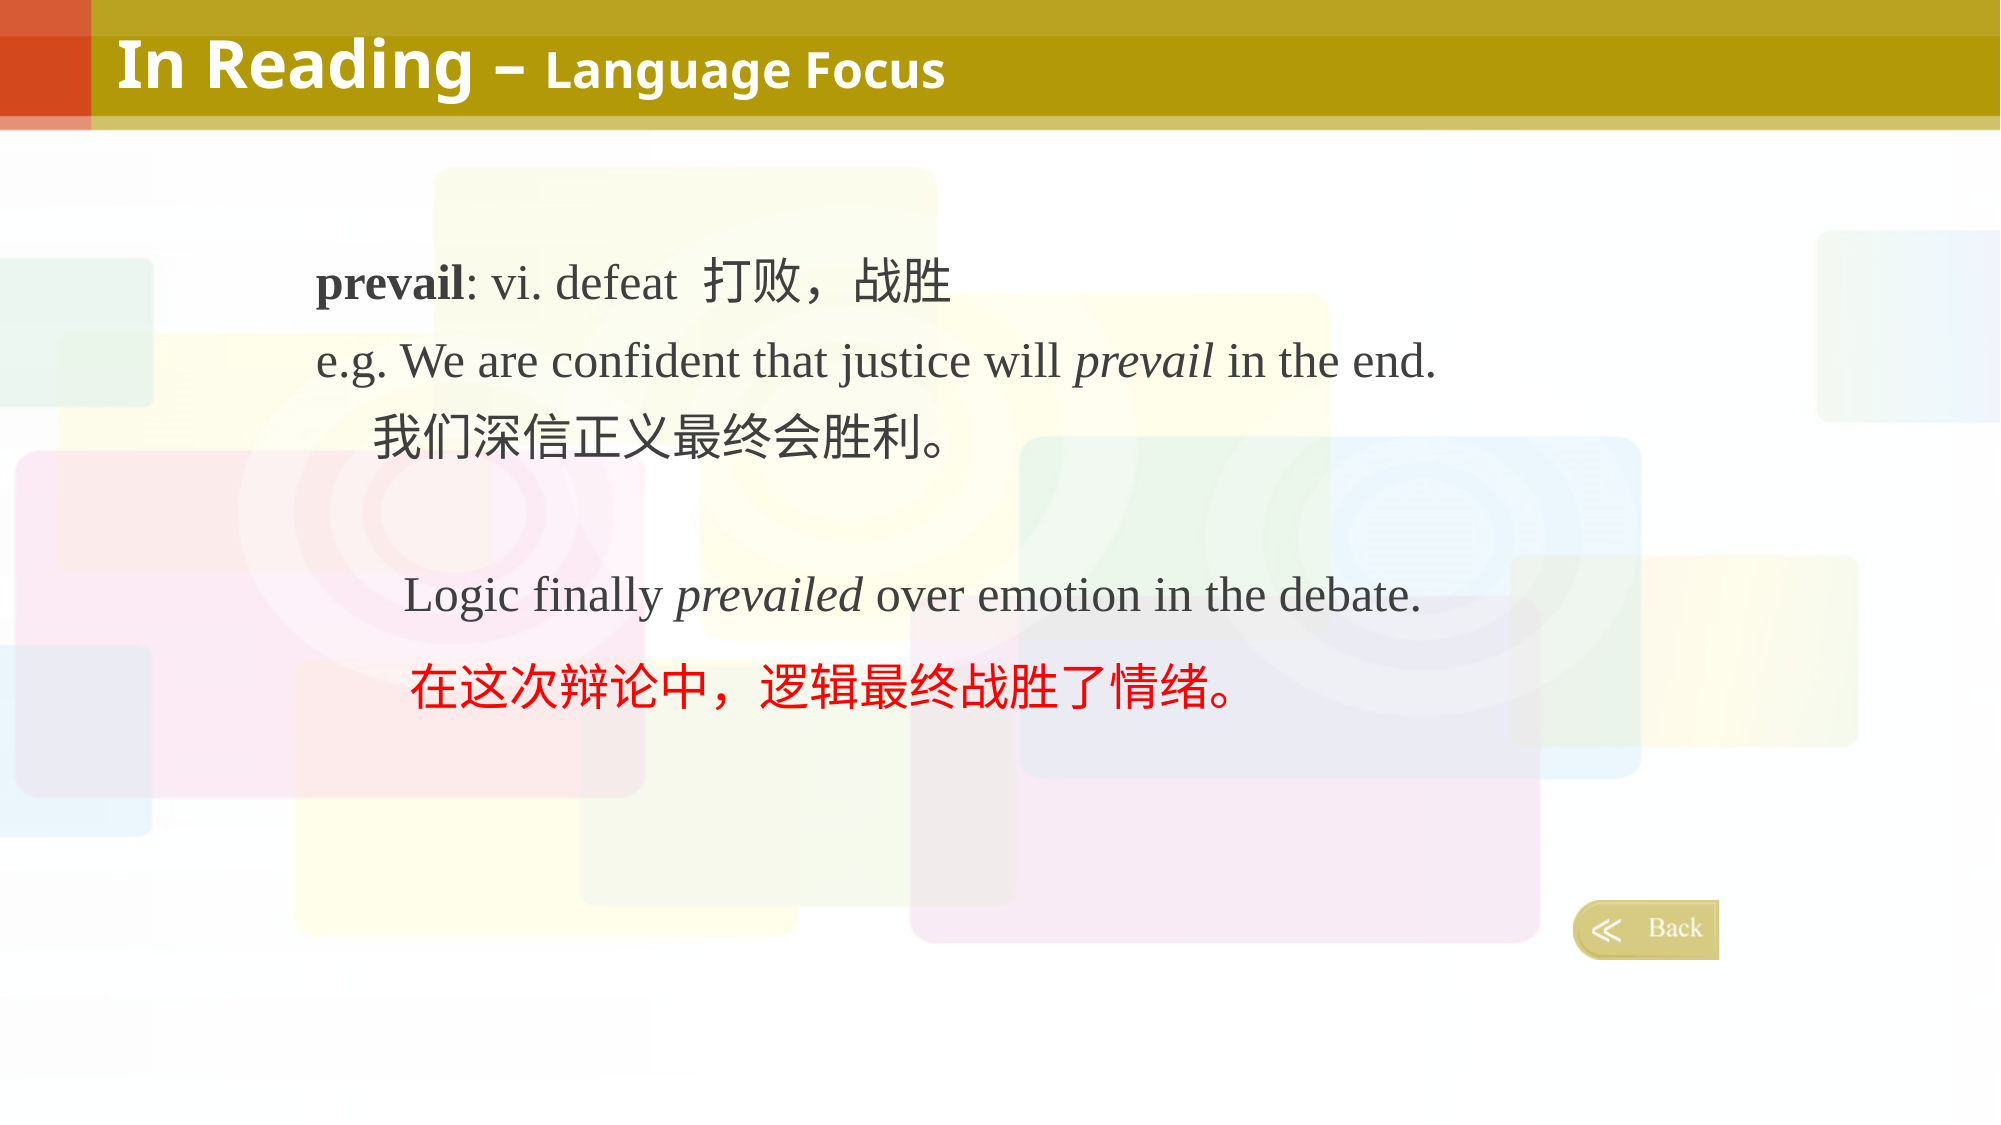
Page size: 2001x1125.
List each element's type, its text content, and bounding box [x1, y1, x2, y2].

picture [0, 0, 2001, 1125]
text_box prevail: vi. defeat 打败，战胜 e.g. We are confident that justice will prevail in the end. 我们深信正义最终会胜利。 Logic finally prevailed over emotion in the debate. [301, 224, 1666, 707]
text_box 在这次辩论中，逻辑最终战胜了情绪。 [395, 648, 1395, 723]
text_box In Reading – Language Focus [102, 23, 1449, 135]
